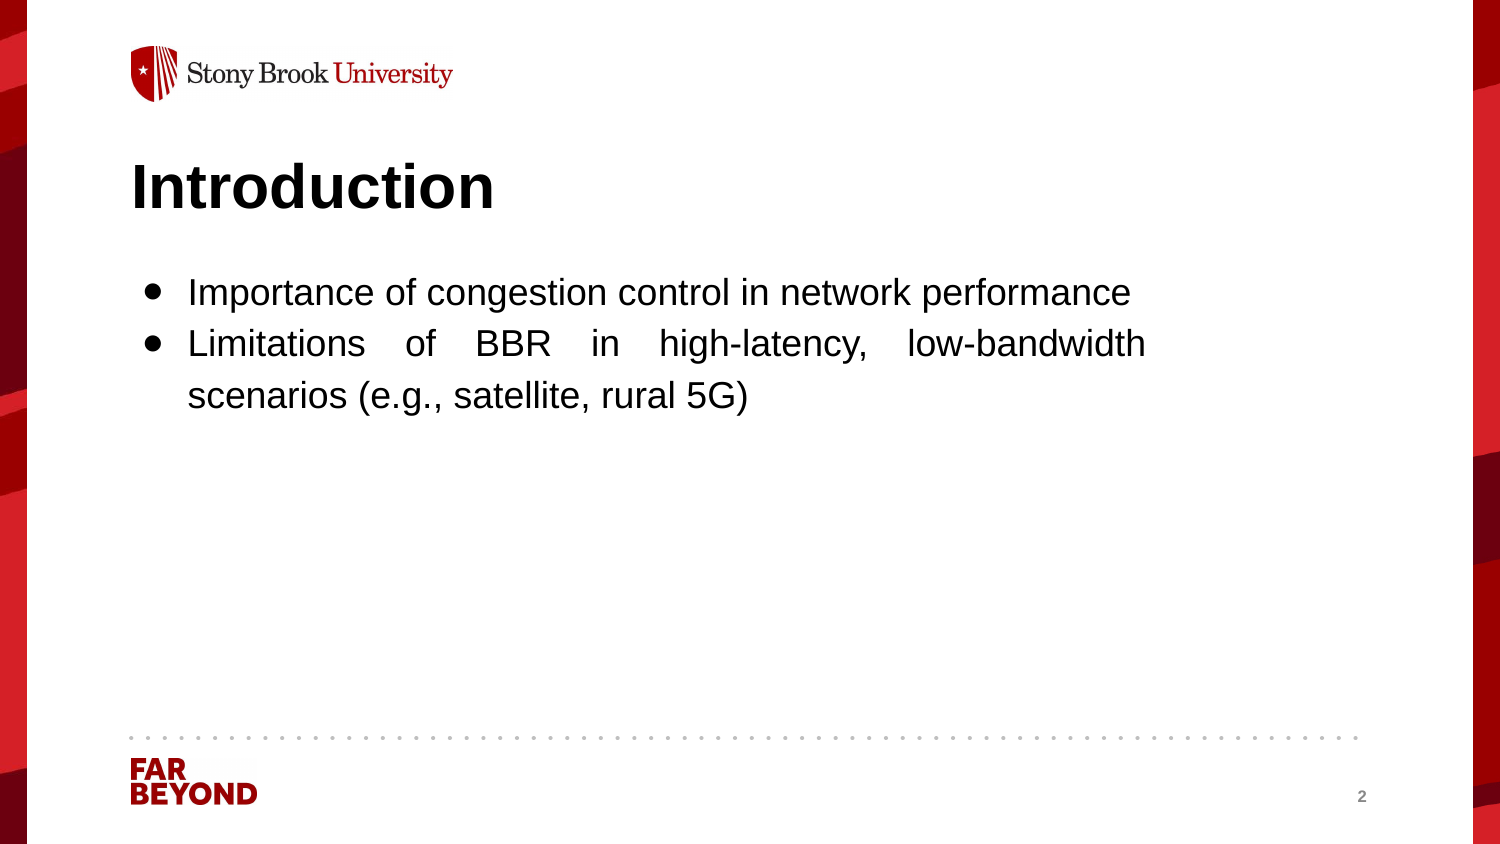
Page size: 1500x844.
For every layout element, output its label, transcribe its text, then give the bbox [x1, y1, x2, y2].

picture [1473, 0, 1500, 844]
picture [131, 46, 453, 102]
picture [0, 0, 27, 844]
title Introduction [131, 127, 1369, 258]
picture [131, 758, 257, 805]
list Importance of congestion control in network performance Limitations of BBR in high-latency, low-bandwidth scenarios (e.g., satellite, rural 5G) [131, 260, 1147, 583]
slide_number ‹#› [1040, 773, 1378, 819]
